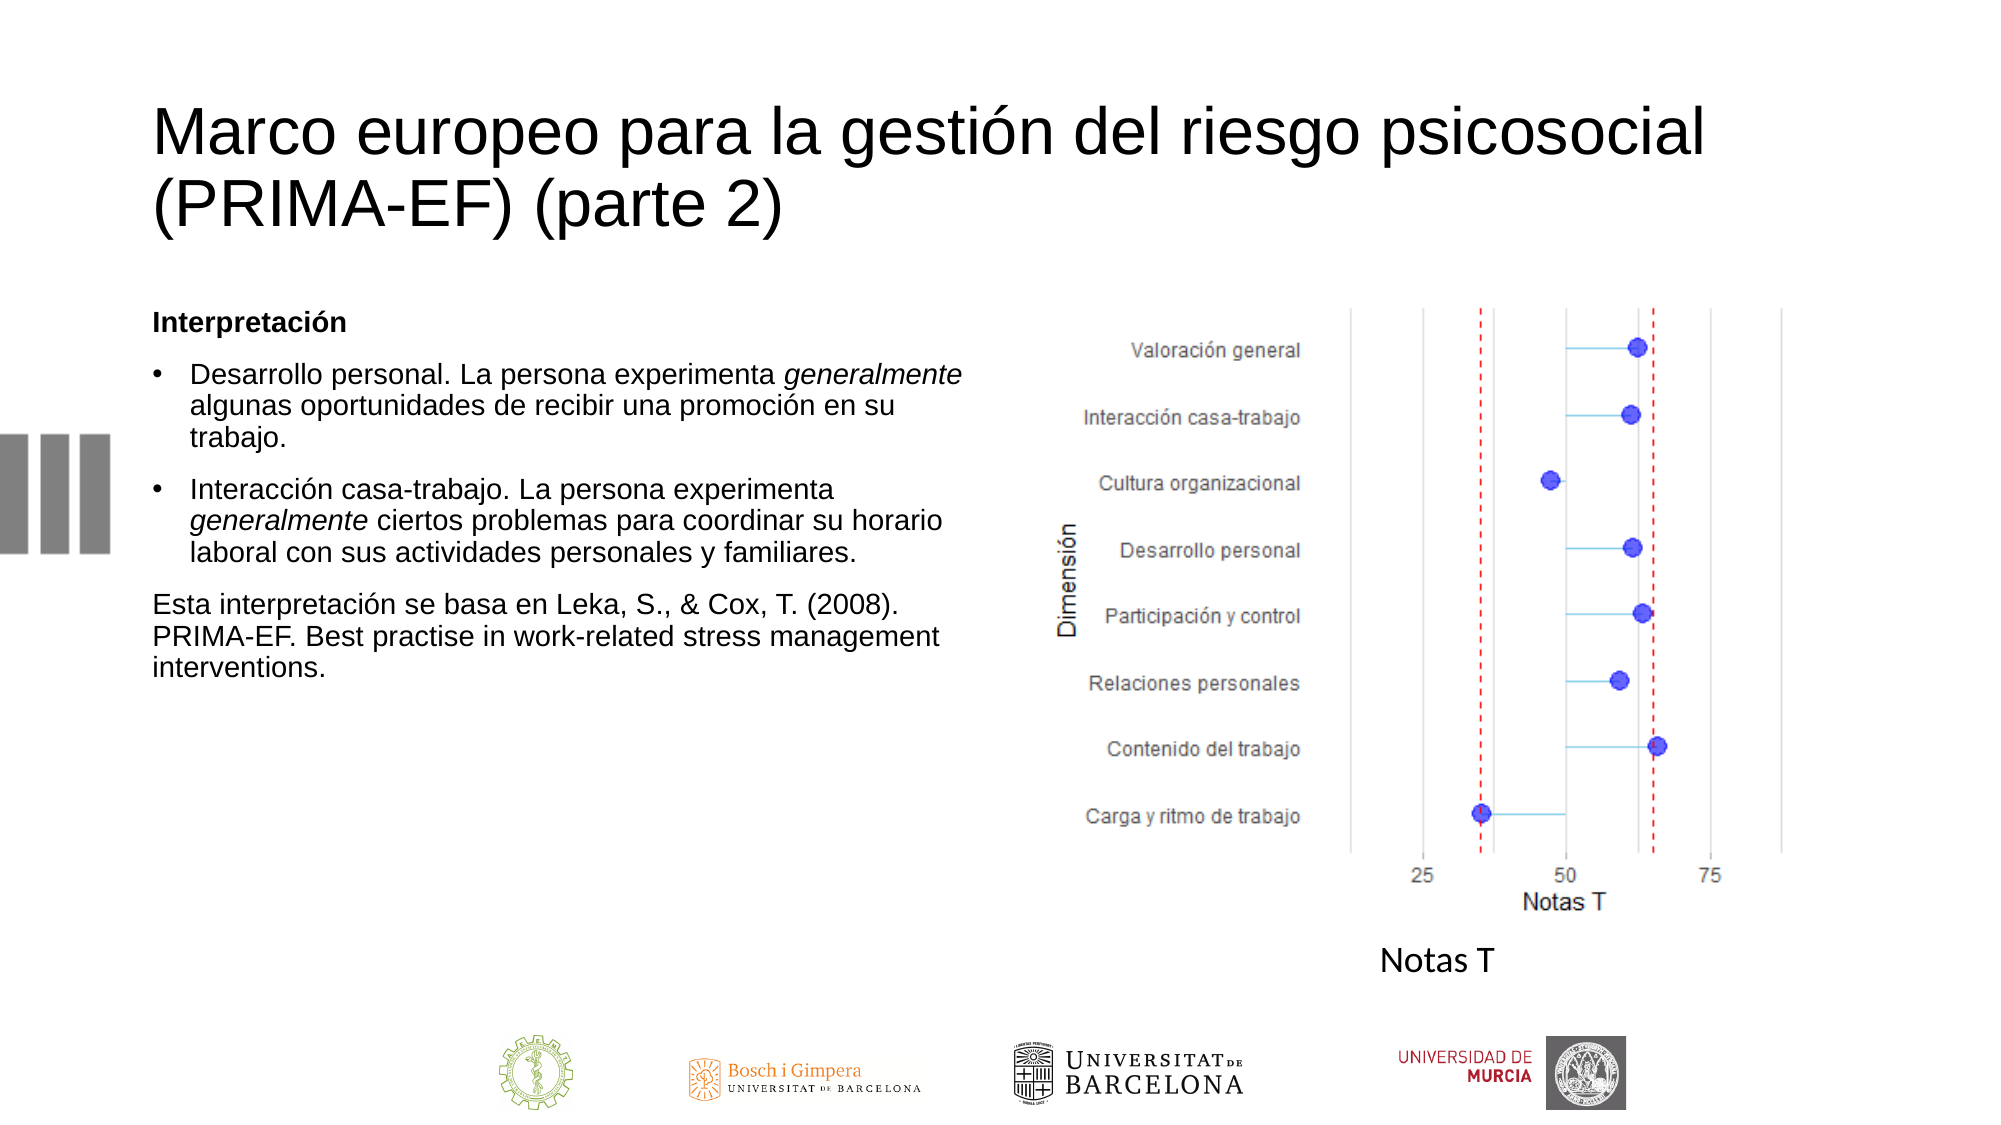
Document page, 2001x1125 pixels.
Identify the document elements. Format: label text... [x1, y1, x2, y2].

picture [0, 420, 123, 563]
title Marco europeo para la gestión del riesgo psicosocial (PRIMA-EF) (parte 2) [137, 59, 1863, 278]
list Interpretación Desarrollo personal. La persona experimenta generalmente algunas oportunidades de recibir una promoción en su trabajo. Interacción casa-trabajo. La persona experimenta generalmente ciertos problemas para coordinar su horario laboral con sus actividades personales y familiares. Esta interpretación se basa en Leka, S., & Cox, T. (2008). PRIMA-EF. Best practise in work-related stress management interventions. [137, 299, 988, 1014]
text_box Notas T [1012, 927, 1863, 1011]
picture [1043, 297, 1832, 928]
picture [1014, 1042, 1243, 1105]
picture [499, 1035, 573, 1110]
picture [1331, 1036, 1627, 1110]
picture [684, 1031, 926, 1125]
